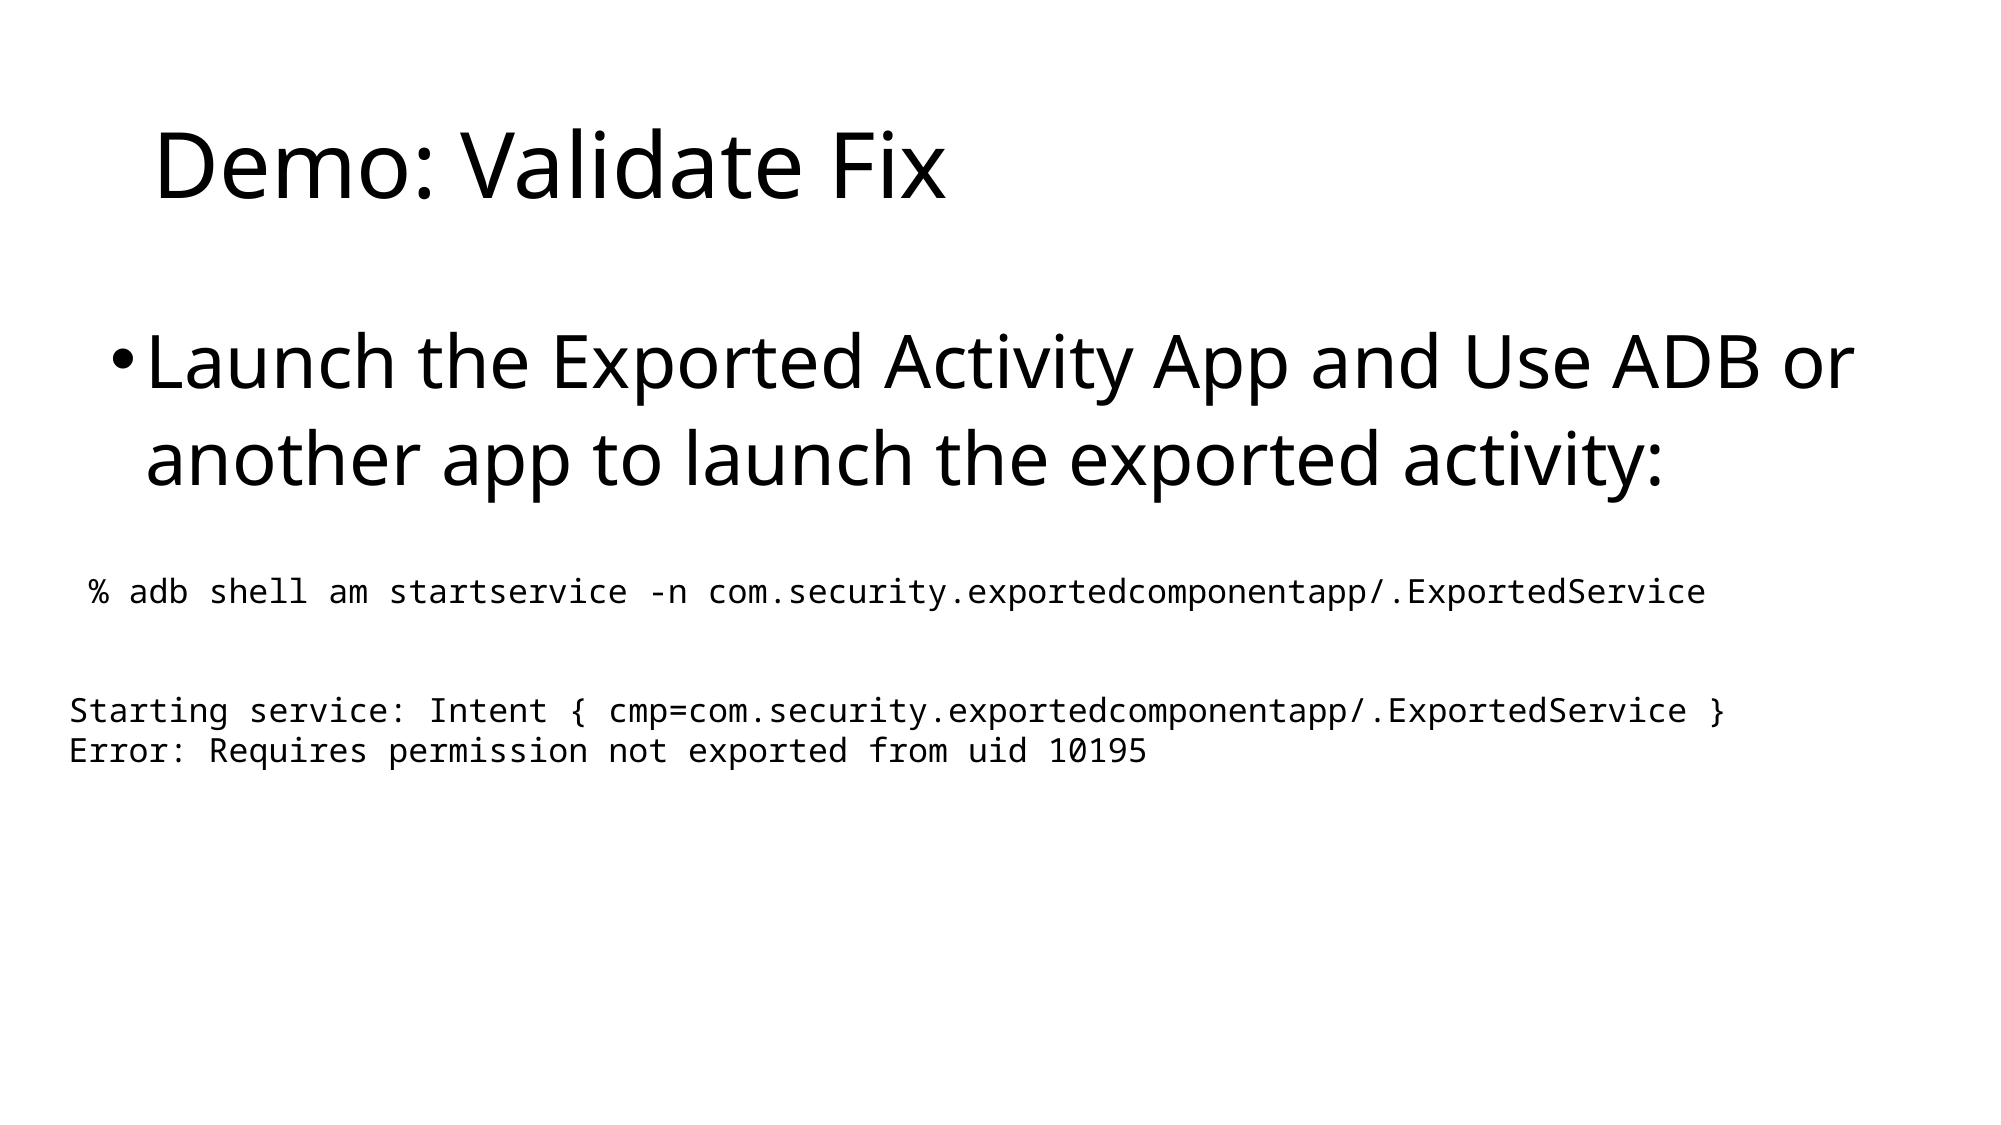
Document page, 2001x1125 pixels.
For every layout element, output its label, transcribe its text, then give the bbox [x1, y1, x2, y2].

text_box % adb shell am startservice -n com.security.exportedcomponentapp/.ExportedService Starting service: Intent { cmp=com.security.exportedcomponentapp/.ExportedService } Error: Requires permission not exported from uid 10195 [54, 562, 1980, 777]
title Demo: Validate Fix [137, 59, 1863, 278]
list Launch the Exported Activity App and Use ADB or another app to launch the exported activity: [95, 297, 2000, 516]
